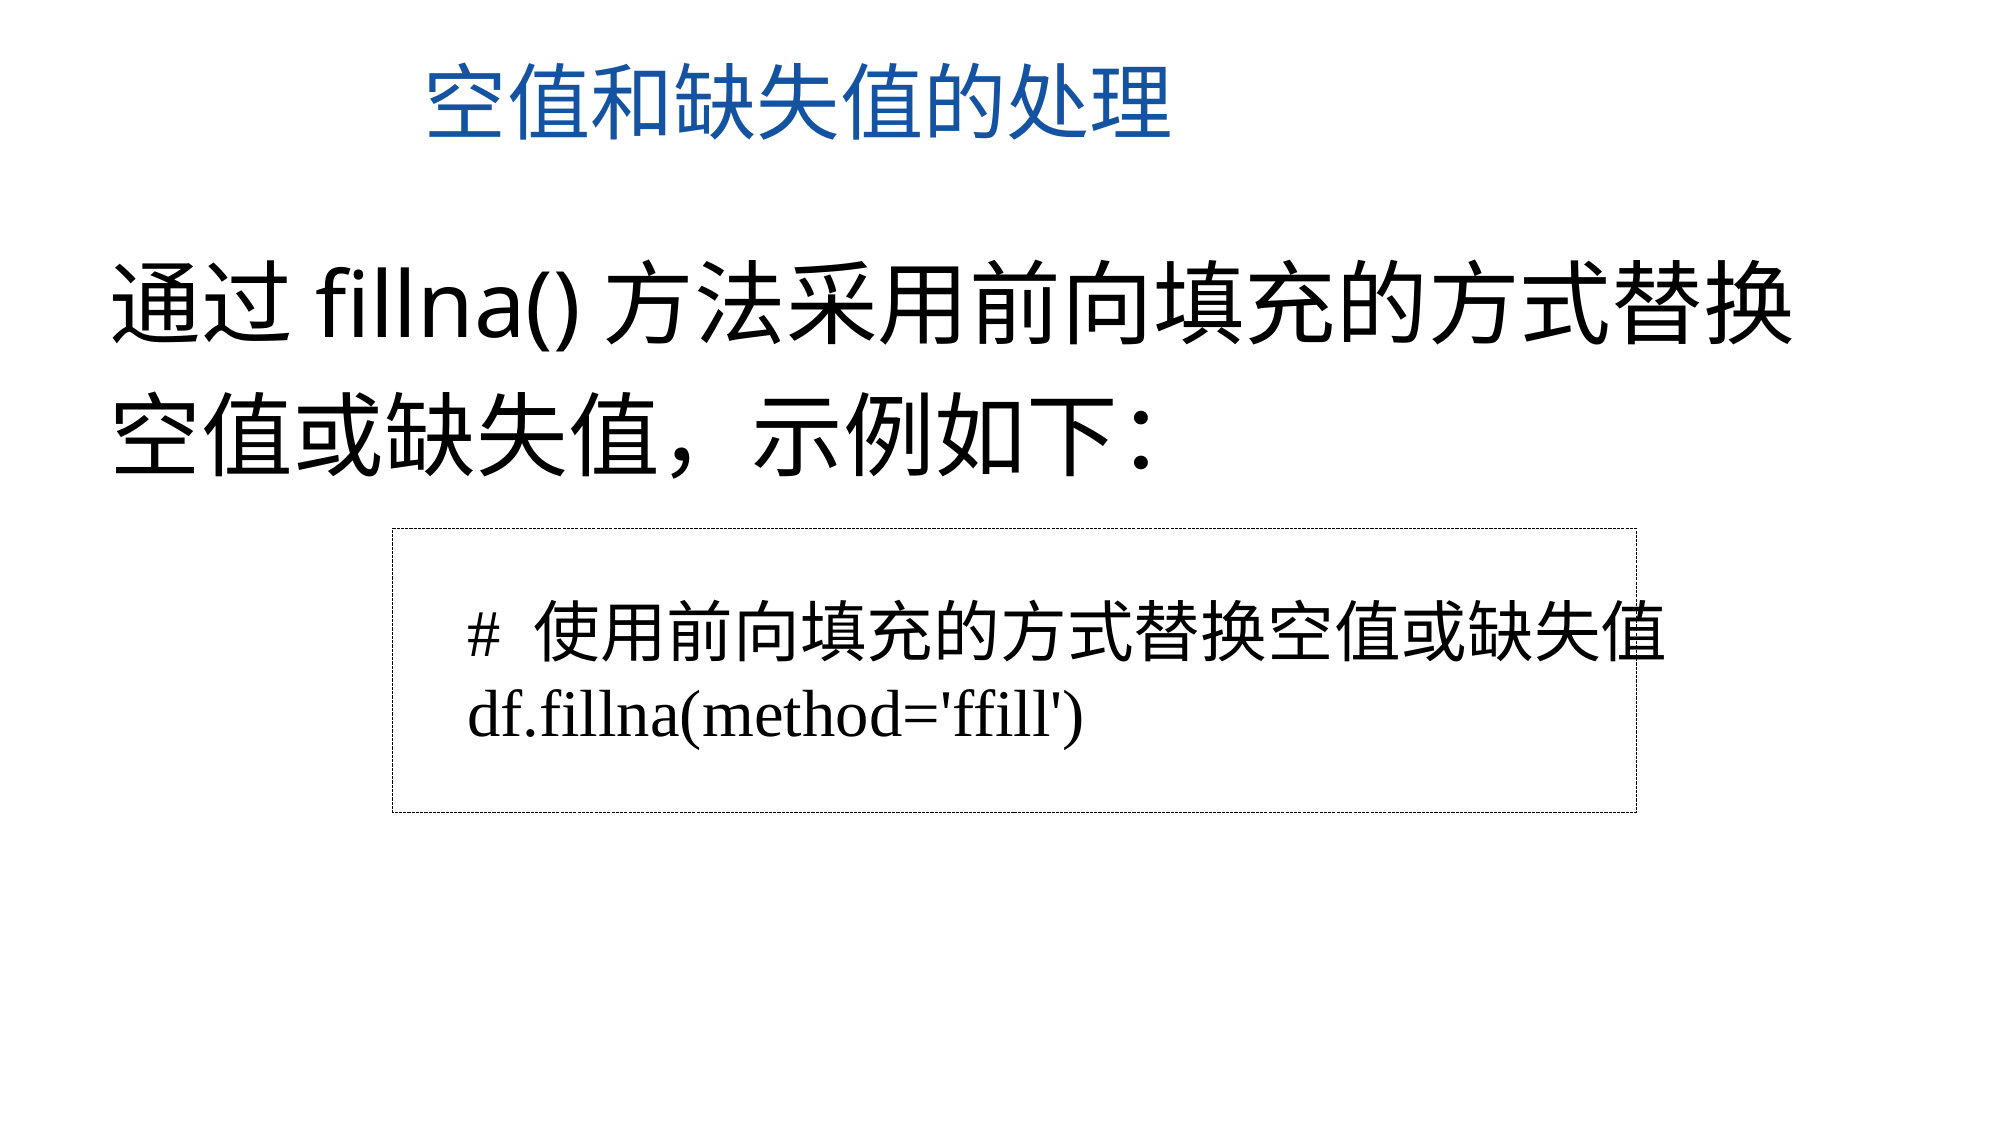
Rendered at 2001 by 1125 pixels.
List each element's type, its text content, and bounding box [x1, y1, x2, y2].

text_box 空值和缺失值的处理 [409, 43, 1292, 158]
text_box # 使用前向填充的方式替换空值或缺失值 df.fillna(method='ffill') [1637, 582, 1724, 757]
text_box 通过fillna()方法采用前向填充的方式替换空值或缺失值，示例如下： [94, 216, 1898, 496]
text_box [392, 528, 1637, 813]
